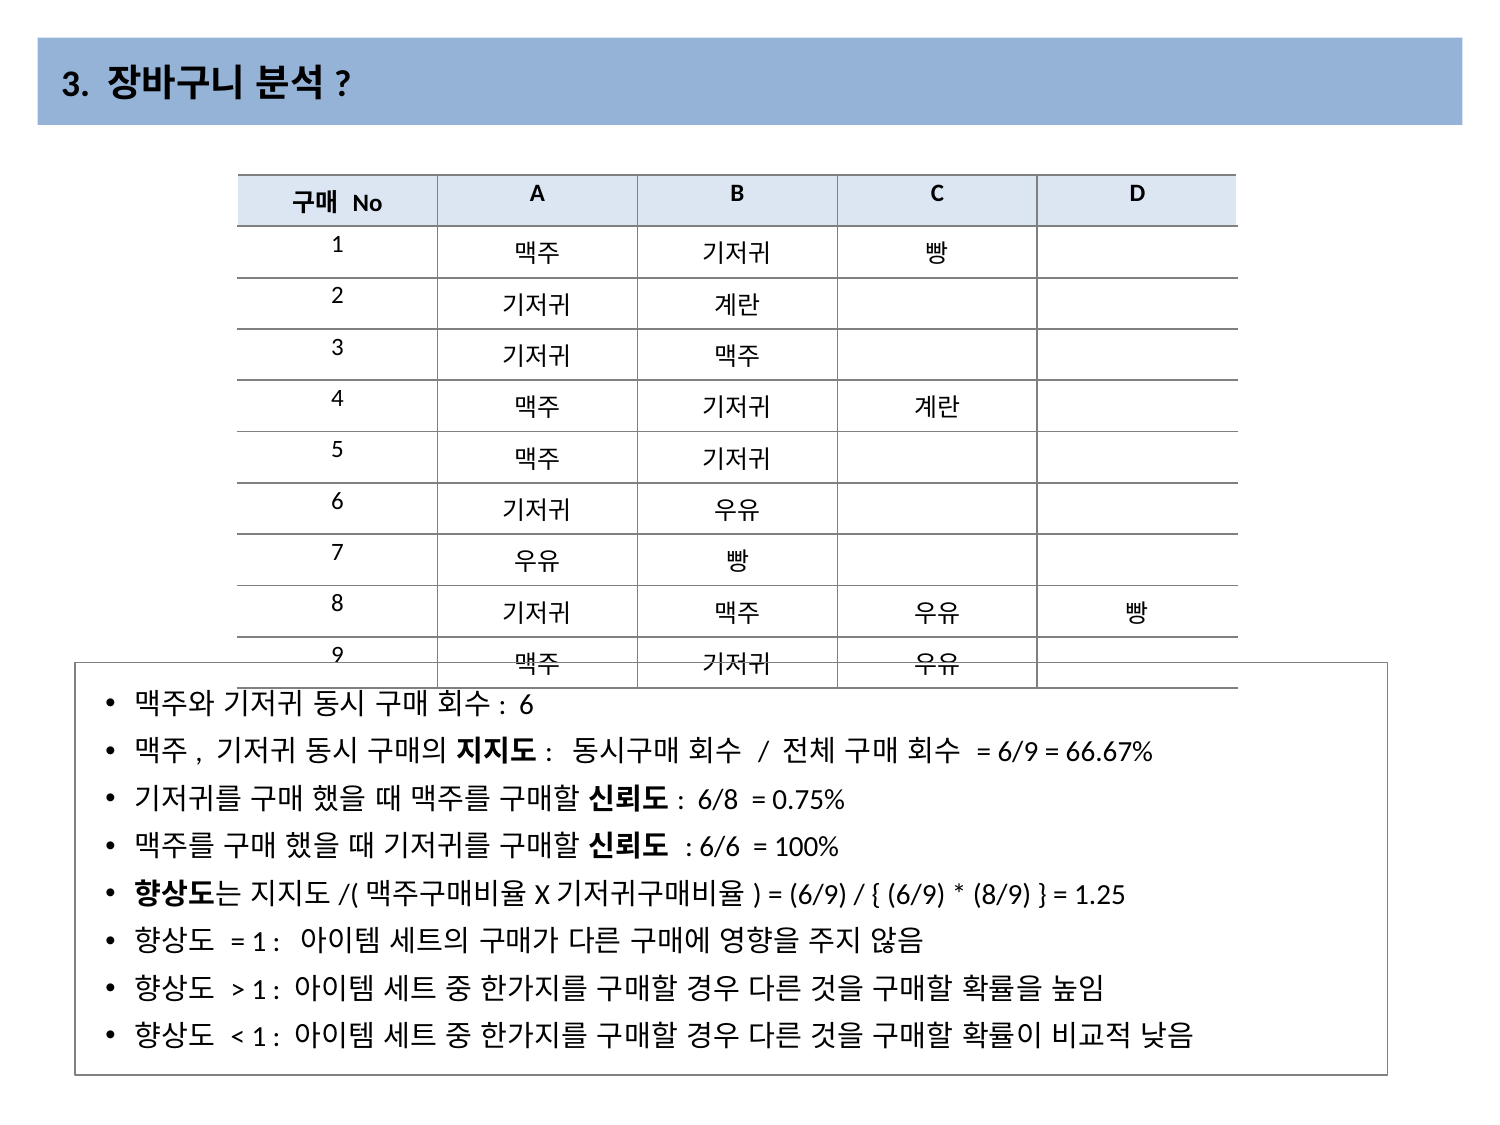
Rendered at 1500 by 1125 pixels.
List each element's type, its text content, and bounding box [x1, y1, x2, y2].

table_cell 4 [238, 381, 437, 431]
table_cell [1038, 484, 1236, 533]
table_header 구매 No [238, 176, 437, 225]
table_cell 우유 [438, 535, 637, 585]
table_cell 맥주 [438, 432, 637, 482]
table_cell 8 [238, 586, 437, 636]
table_header B [638, 176, 837, 225]
table_cell 3 [238, 330, 437, 379]
table_cell 기저귀 [438, 484, 637, 533]
table_cell 6 [238, 484, 437, 533]
table_cell 계란 [638, 279, 837, 328]
table_cell 기저귀 [638, 381, 837, 431]
table_cell [1038, 638, 1236, 660]
table_cell 기저귀 [638, 638, 837, 660]
table_cell 빵 [838, 227, 1036, 277]
table_cell [1038, 279, 1236, 328]
table_cell 맥주 [638, 586, 837, 636]
table_cell 기저귀 [438, 279, 637, 328]
table_cell [838, 330, 1036, 379]
table_header A [438, 176, 637, 225]
table_cell 맥주 [438, 227, 637, 277]
table_cell 1 [238, 227, 437, 277]
table_cell 맥주 [438, 381, 637, 431]
table_cell 7 [238, 535, 437, 585]
table_cell 2 [238, 279, 437, 328]
table_cell 맥주 [438, 638, 637, 660]
table_header C [838, 176, 1036, 225]
table_cell [838, 432, 1036, 482]
table_cell 빵 [1038, 586, 1236, 636]
table_cell 기저귀 [638, 227, 837, 277]
table_cell 우유 [638, 484, 837, 533]
table_cell 계란 [838, 381, 1036, 431]
table_cell 우유 [838, 638, 1036, 660]
table_cell 빵 [638, 535, 837, 585]
table_cell 우유 [838, 586, 1036, 636]
text_box 맥주와 기저귀 동시 구매 회수: 6 맥주, 기저귀 동시 구매의 지지도: 동시구매 회수 / 전체 구매 회수 = 6/9 = 66.67% 기저귀를 구매 했을 때 맥주를 구매할 신뢰도: 6/8 = 0.75% 맥주를 구매 했을 때 기저귀를 구매할 신뢰도 : 6/6 = 100% 향상도는 지지도/(맥주구매비율X기저귀구매비율) = (6/9) / { (6/9) * (8/9) } = 1.25 향상도 = 1 : 아이템 세트의 구매가 다른 구매에 영향을 주지 않음 향상도 > 1 : 아이템 세트 중 한가지를 구매할 경우 다른 것을 구매할 확률을 높임 향상도 < 1 : 아이템 세트 중 한가지를 구매할 경우 다른 것을 구매할 확률이 비교적 낮음 [73, 660, 1390, 1077]
title 3. 장바구니 분석? [35, 35, 1465, 127]
table_header D [1038, 176, 1236, 225]
table_cell 5 [238, 432, 437, 482]
table_cell [1038, 330, 1236, 379]
table_cell 9 [238, 638, 437, 660]
table_cell [1038, 432, 1236, 482]
table_cell 맥주 [638, 330, 837, 379]
table_cell [1038, 535, 1236, 585]
table_cell [838, 279, 1036, 328]
table_cell 기저귀 [438, 586, 637, 636]
table_cell [1038, 227, 1236, 277]
table_cell [838, 484, 1036, 533]
table_cell 기저귀 [638, 432, 837, 482]
table_cell [838, 535, 1036, 585]
table_cell [1038, 381, 1236, 431]
table_cell 기저귀 [438, 330, 637, 379]
